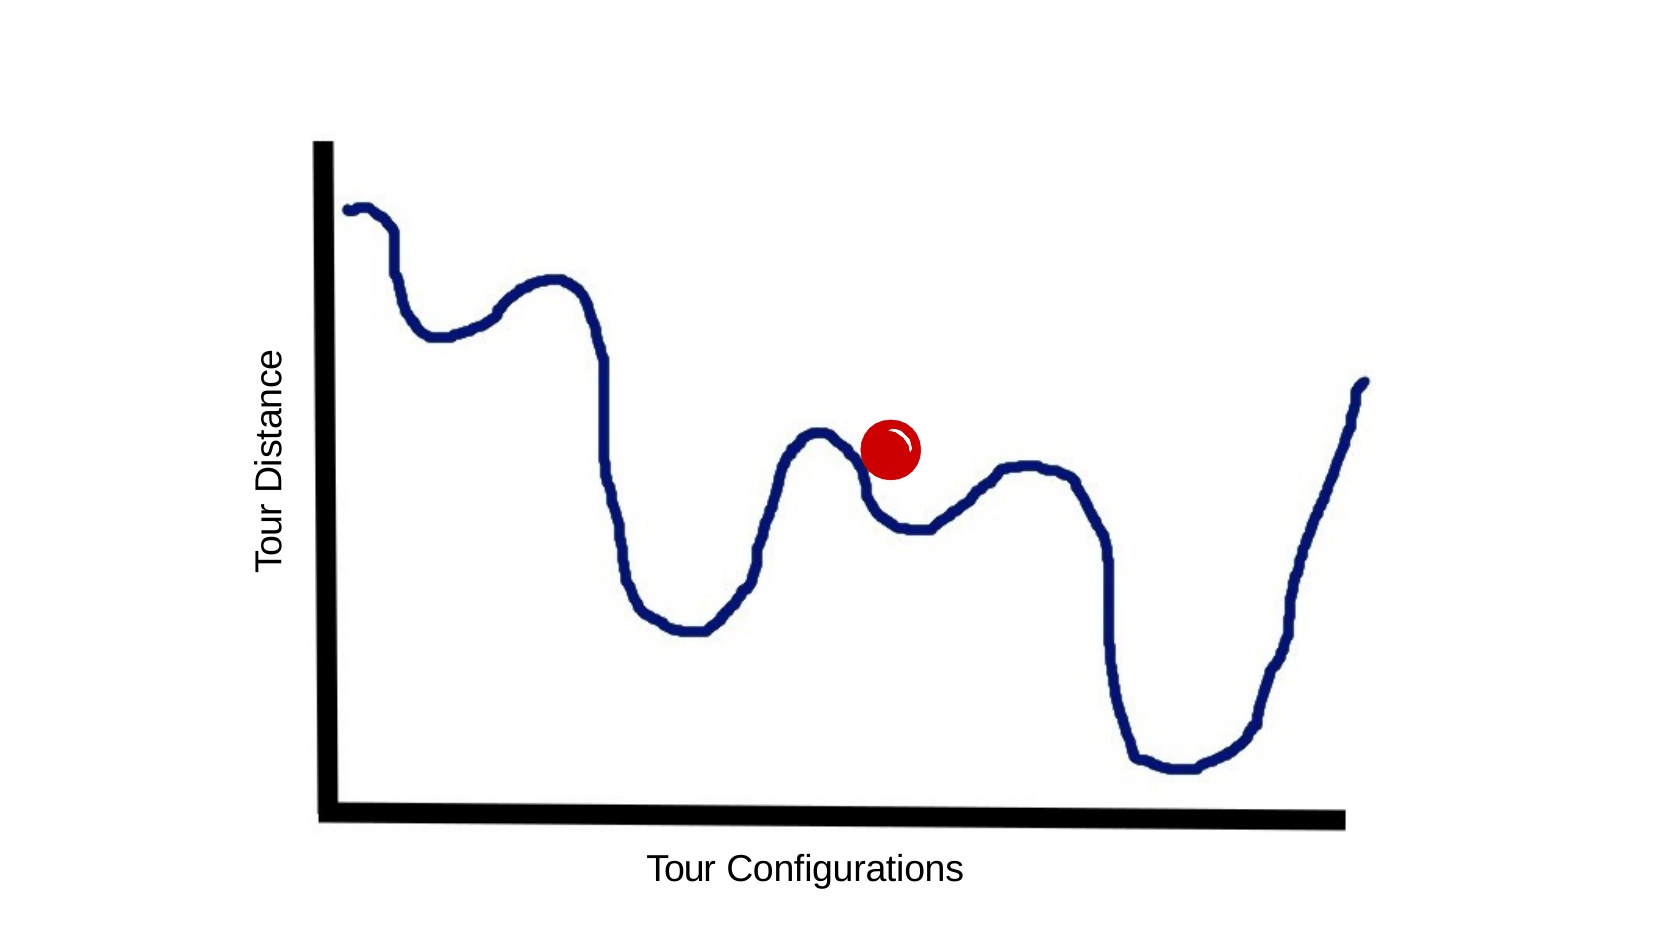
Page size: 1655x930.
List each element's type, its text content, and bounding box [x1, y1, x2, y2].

text_box Tour Configurations [644, 845, 973, 890]
text_box [888, 429, 912, 452]
text_box Tour Distance [245, 342, 292, 576]
picture [311, 132, 1374, 833]
text_box [860, 419, 921, 480]
